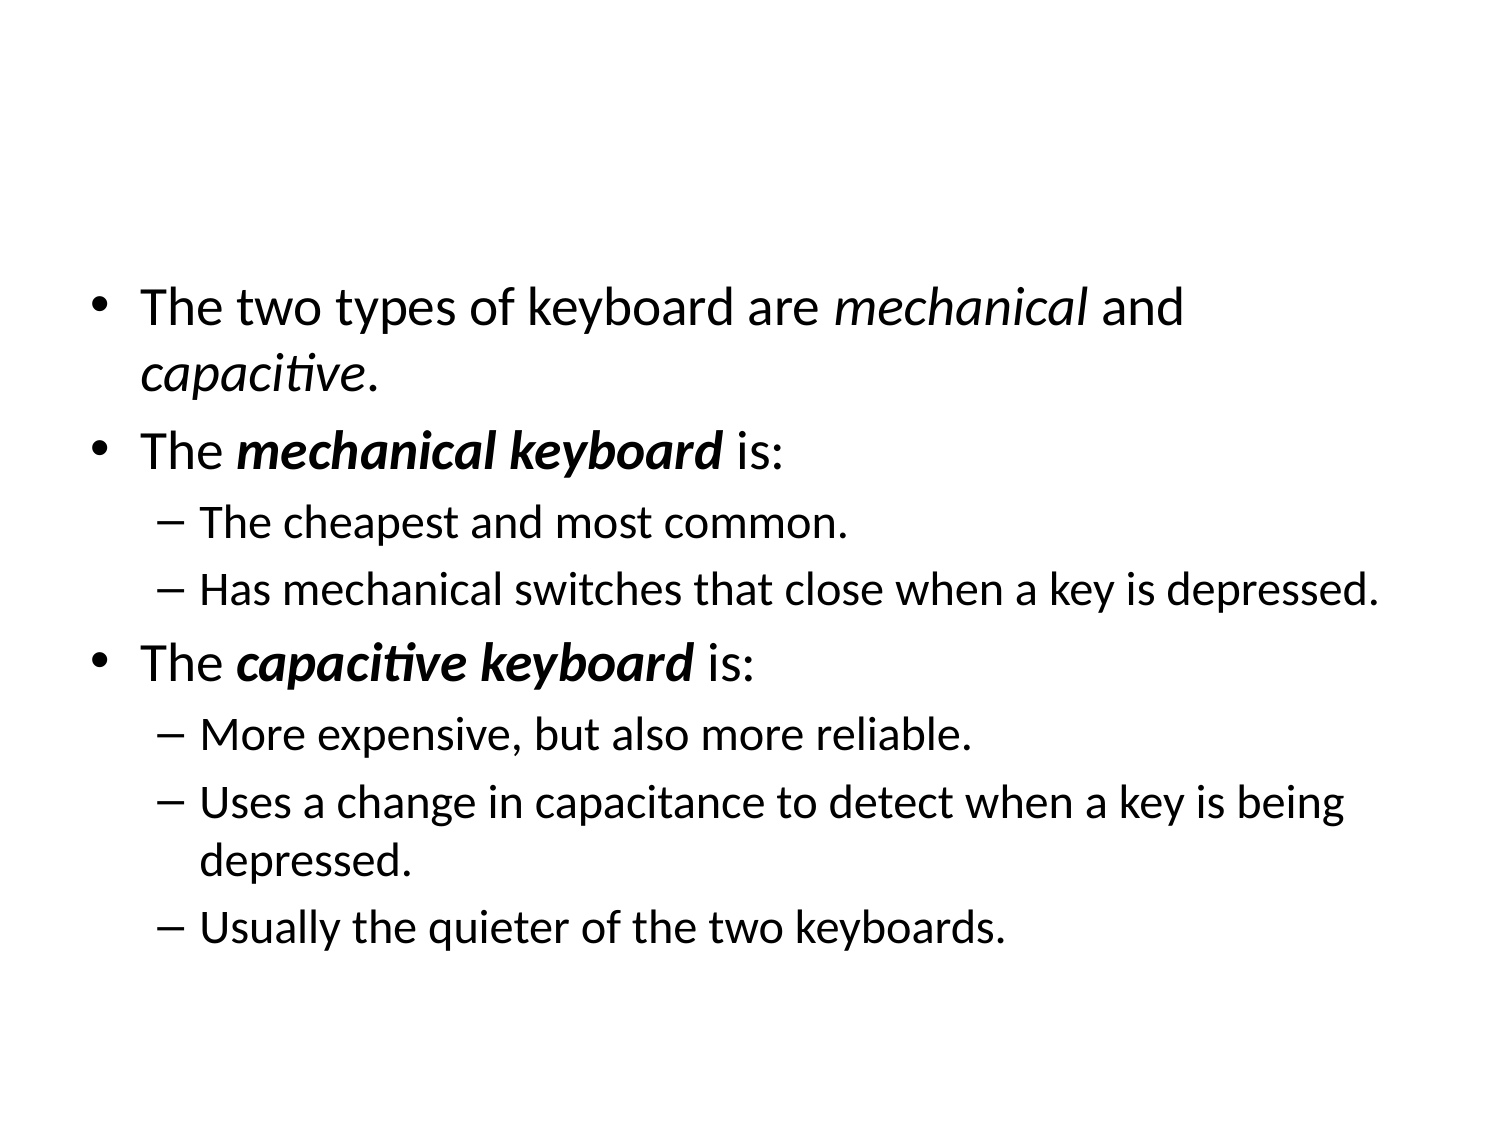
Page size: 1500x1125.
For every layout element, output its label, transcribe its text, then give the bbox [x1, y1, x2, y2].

list The two types of keyboard are mechanical and capacitive. The mechanical keyboard is: The cheapest and most common. Has mechanical switches that close when a key is depressed. The capacitive keyboard is: More expensive, but also more reliable. Uses a change in capacitance to detect when a key is being depressed. Usually the quieter of the two keyboards. [75, 262, 1425, 1005]
